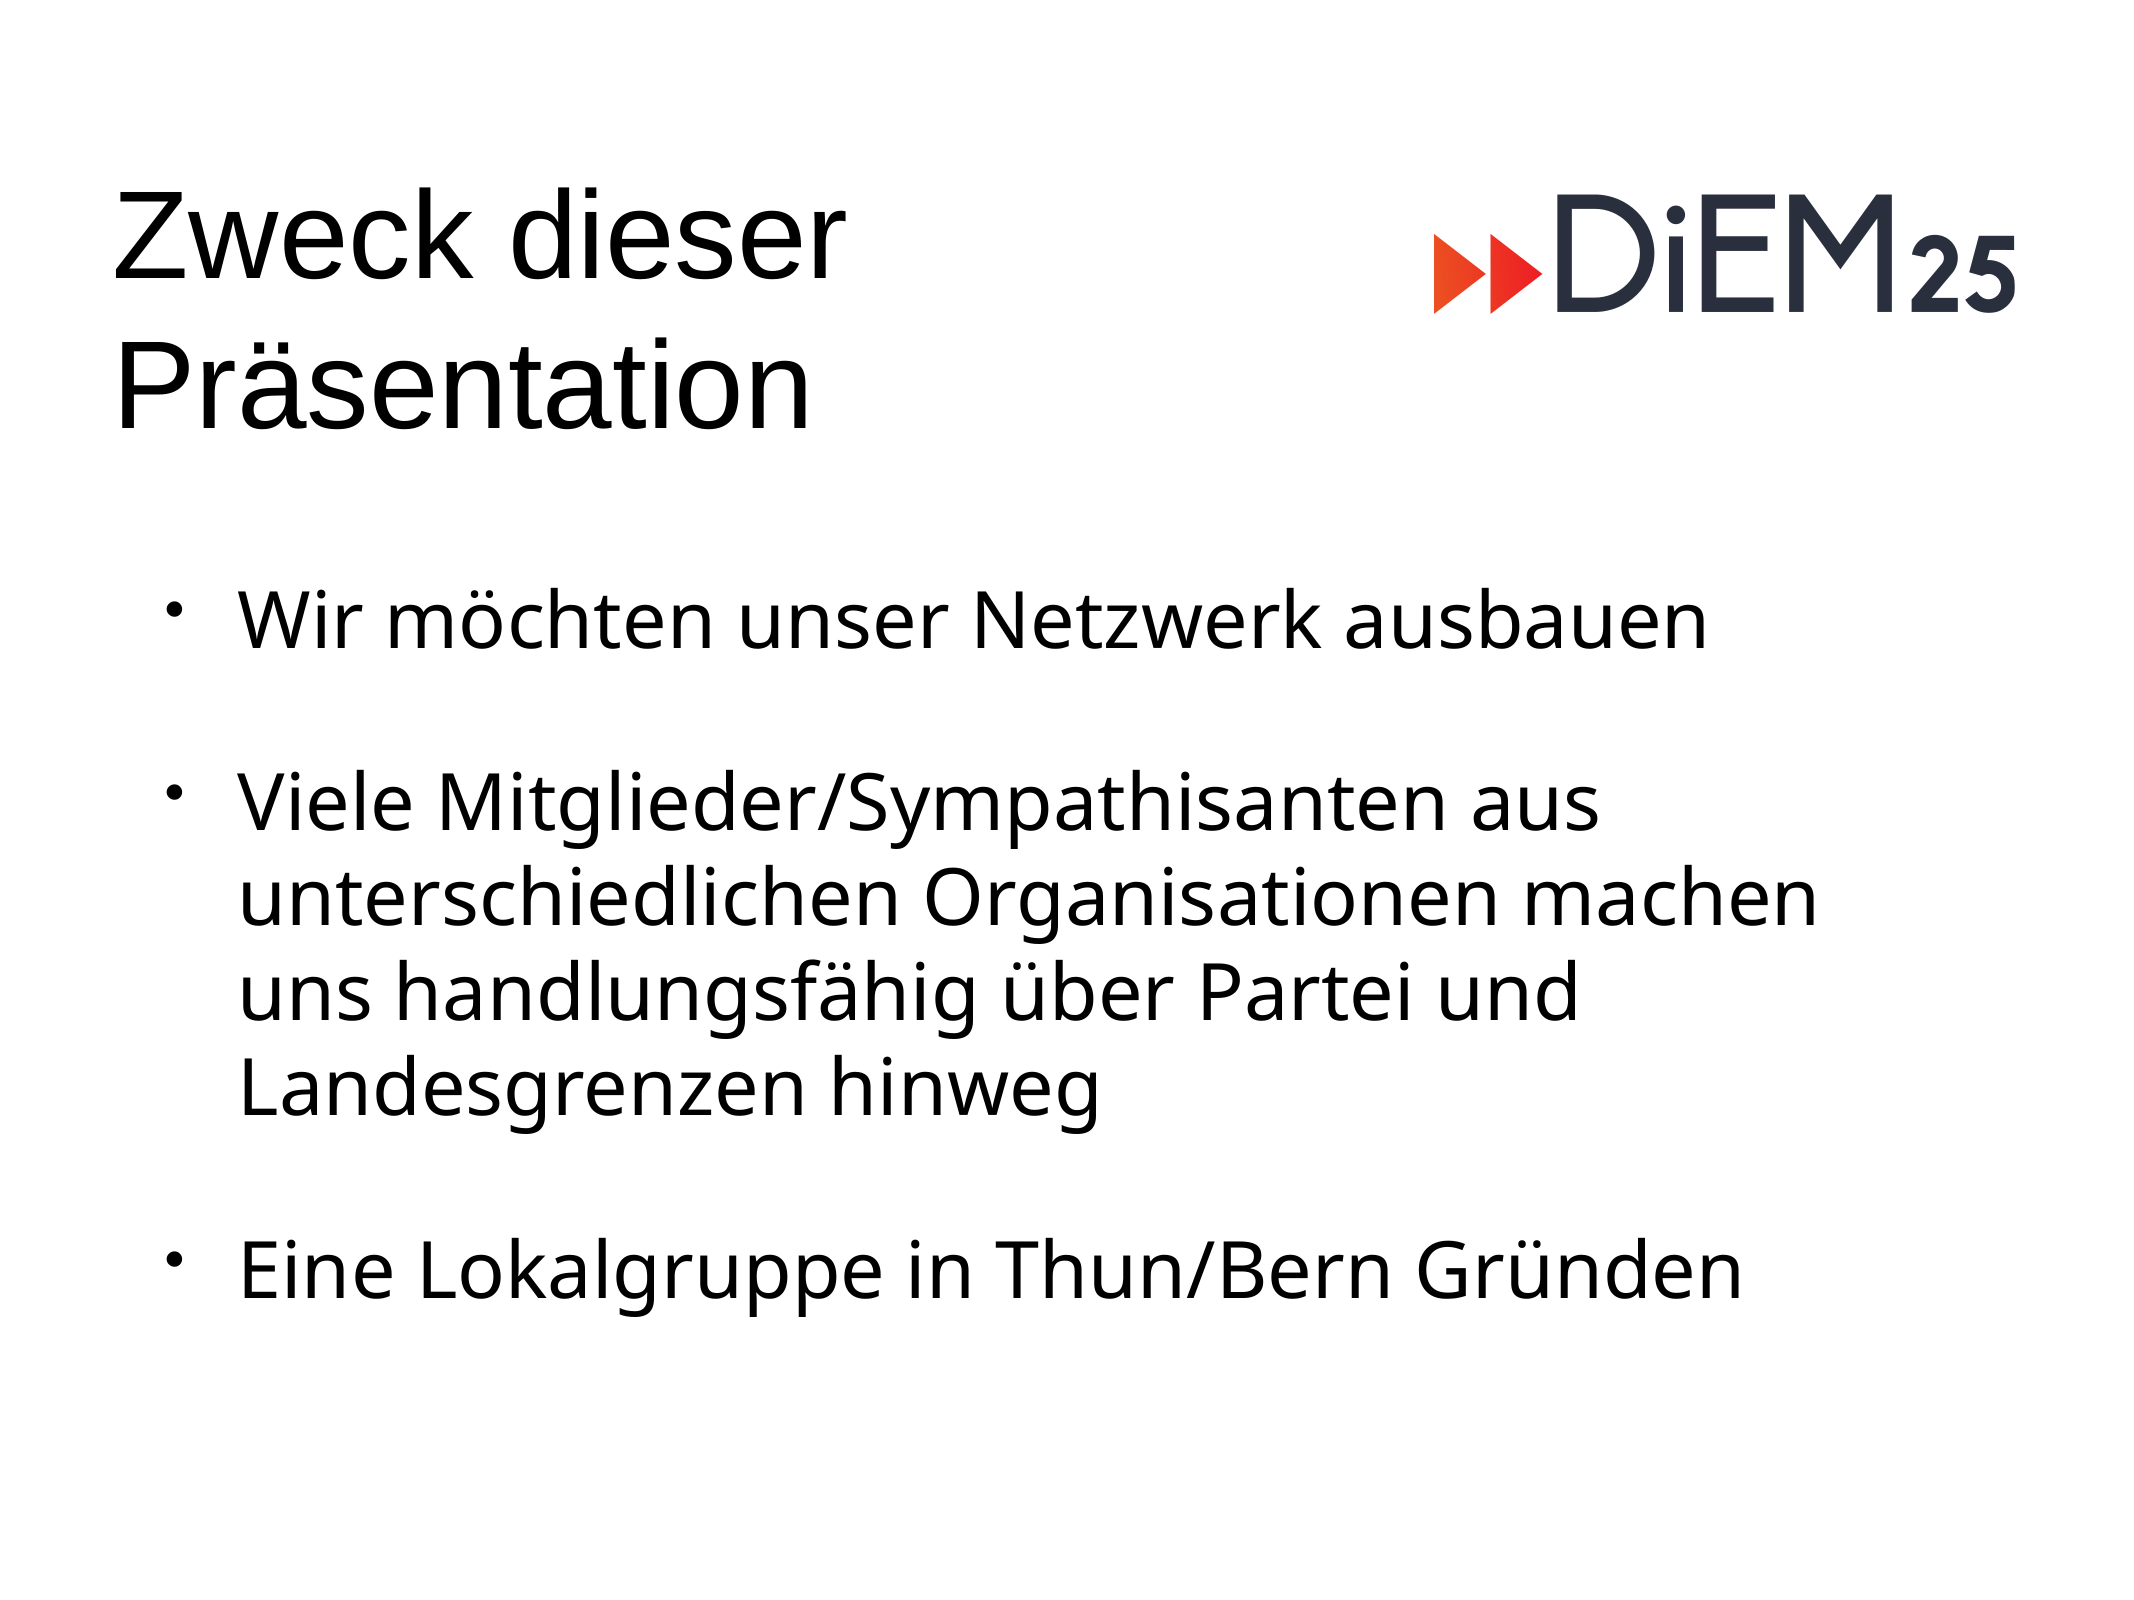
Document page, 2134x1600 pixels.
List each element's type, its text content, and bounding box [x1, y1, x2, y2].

title Zweck dieser Präsentation [103, 145, 1419, 501]
list Wir möchten unser Netzwerk ausbauen Viele Mitglieder/Sympathisanten aus unterschiedlichen Organisationen machen uns handlungsfähig über Partei und Landesgrenzen hinweg Eine Lokalgruppe in Thun/Bern Gründen [155, 425, 1978, 1458]
picture [1434, 194, 2015, 314]
